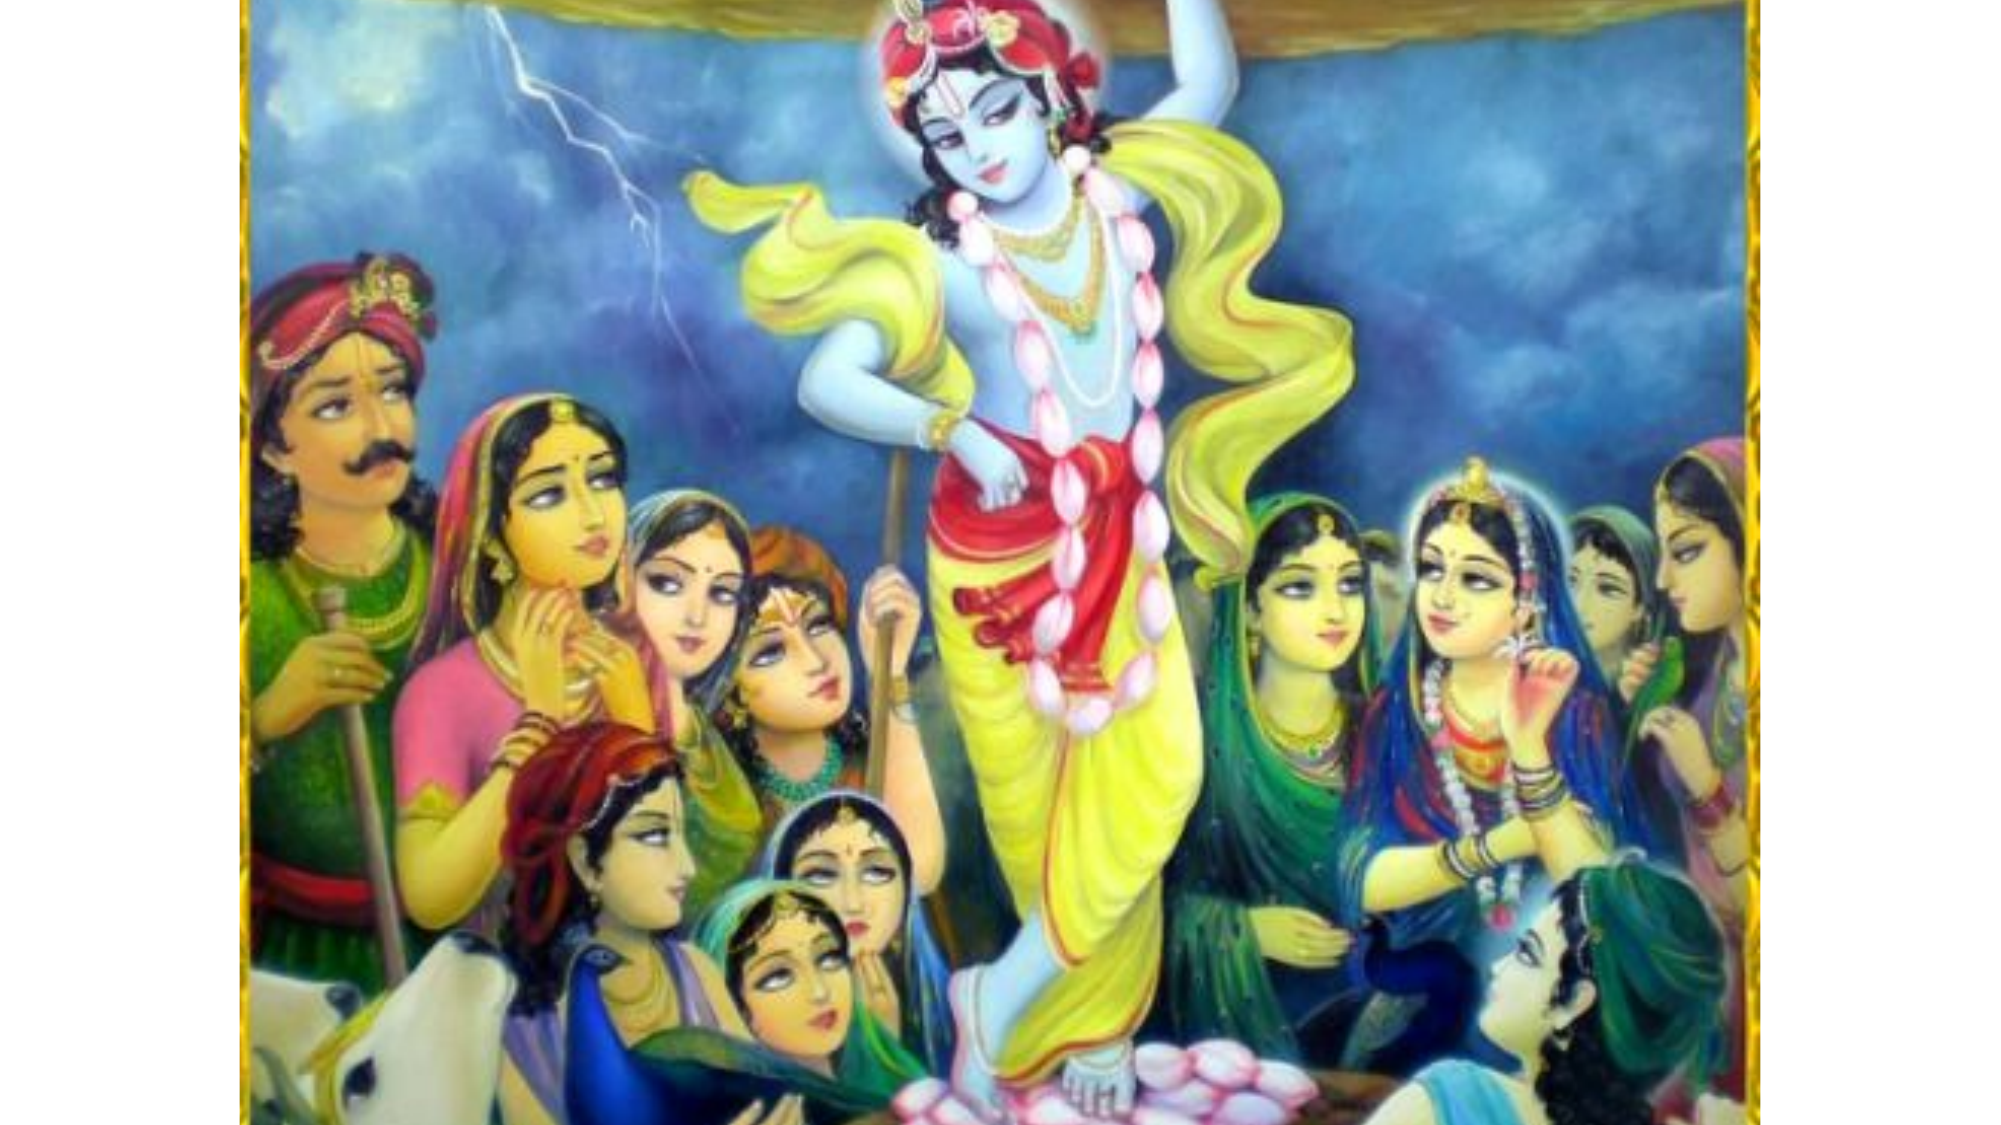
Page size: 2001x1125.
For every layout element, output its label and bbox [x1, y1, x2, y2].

list [239, 0, 1761, 1125]
